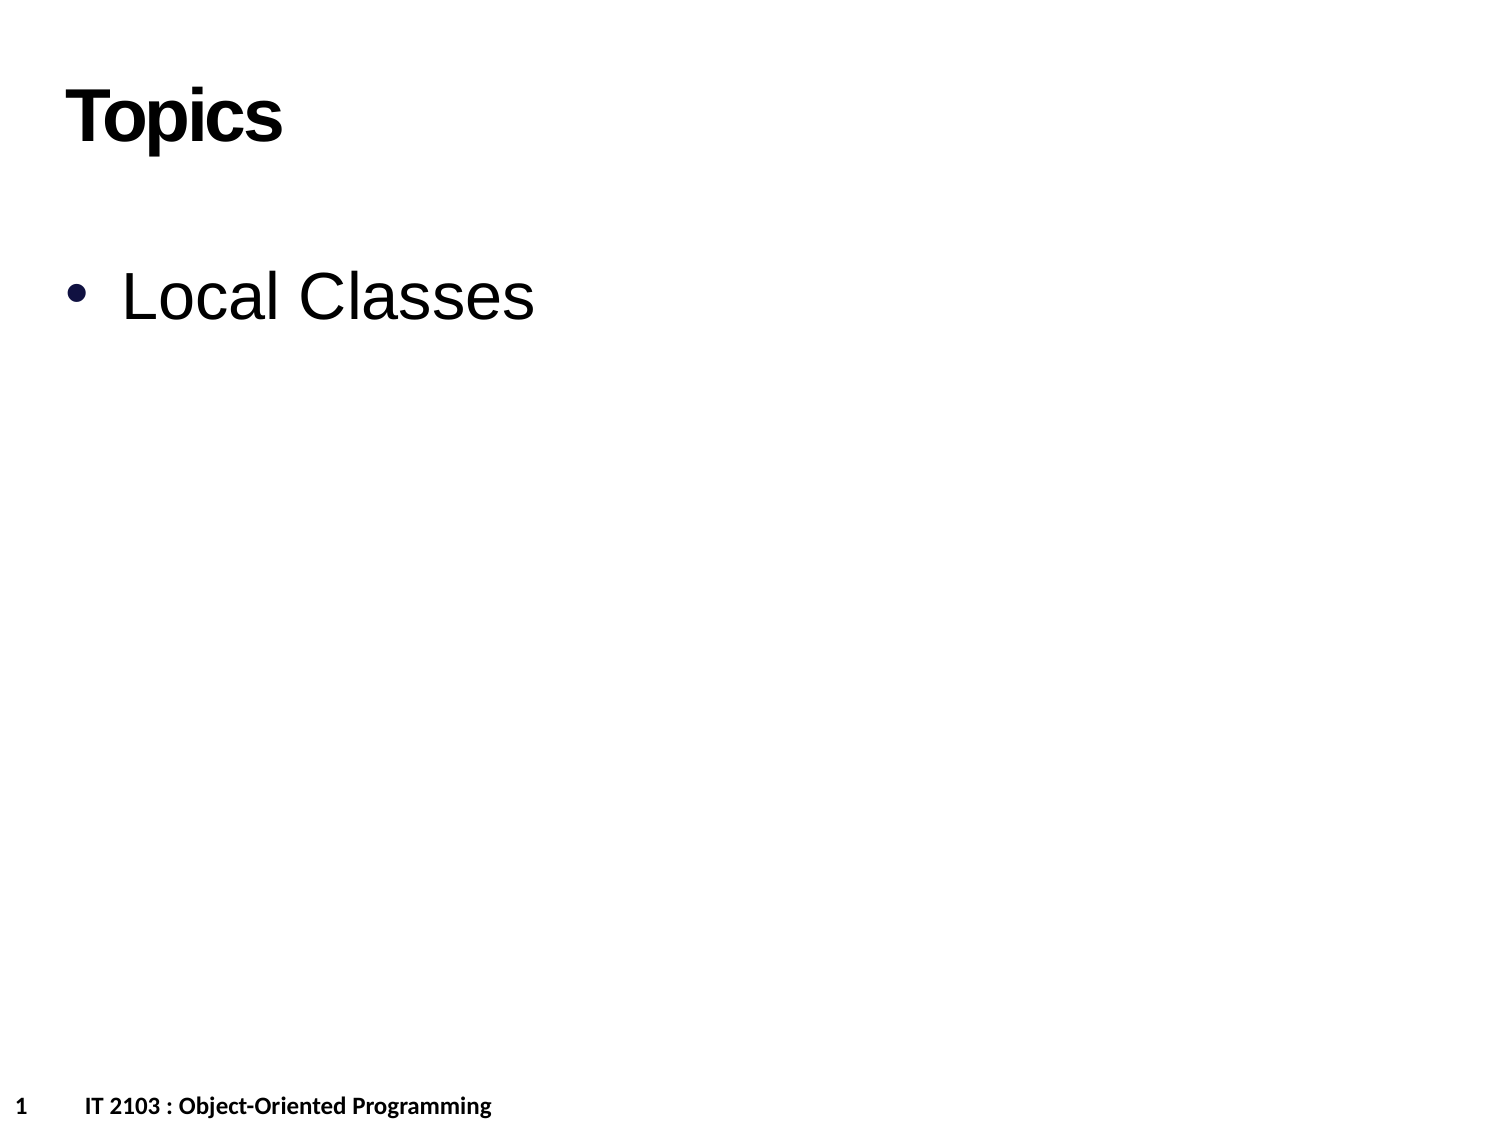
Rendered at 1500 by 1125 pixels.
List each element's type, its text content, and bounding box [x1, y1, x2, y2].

list Topics [50, 24, 1088, 213]
list Local Classes [50, 245, 1483, 988]
